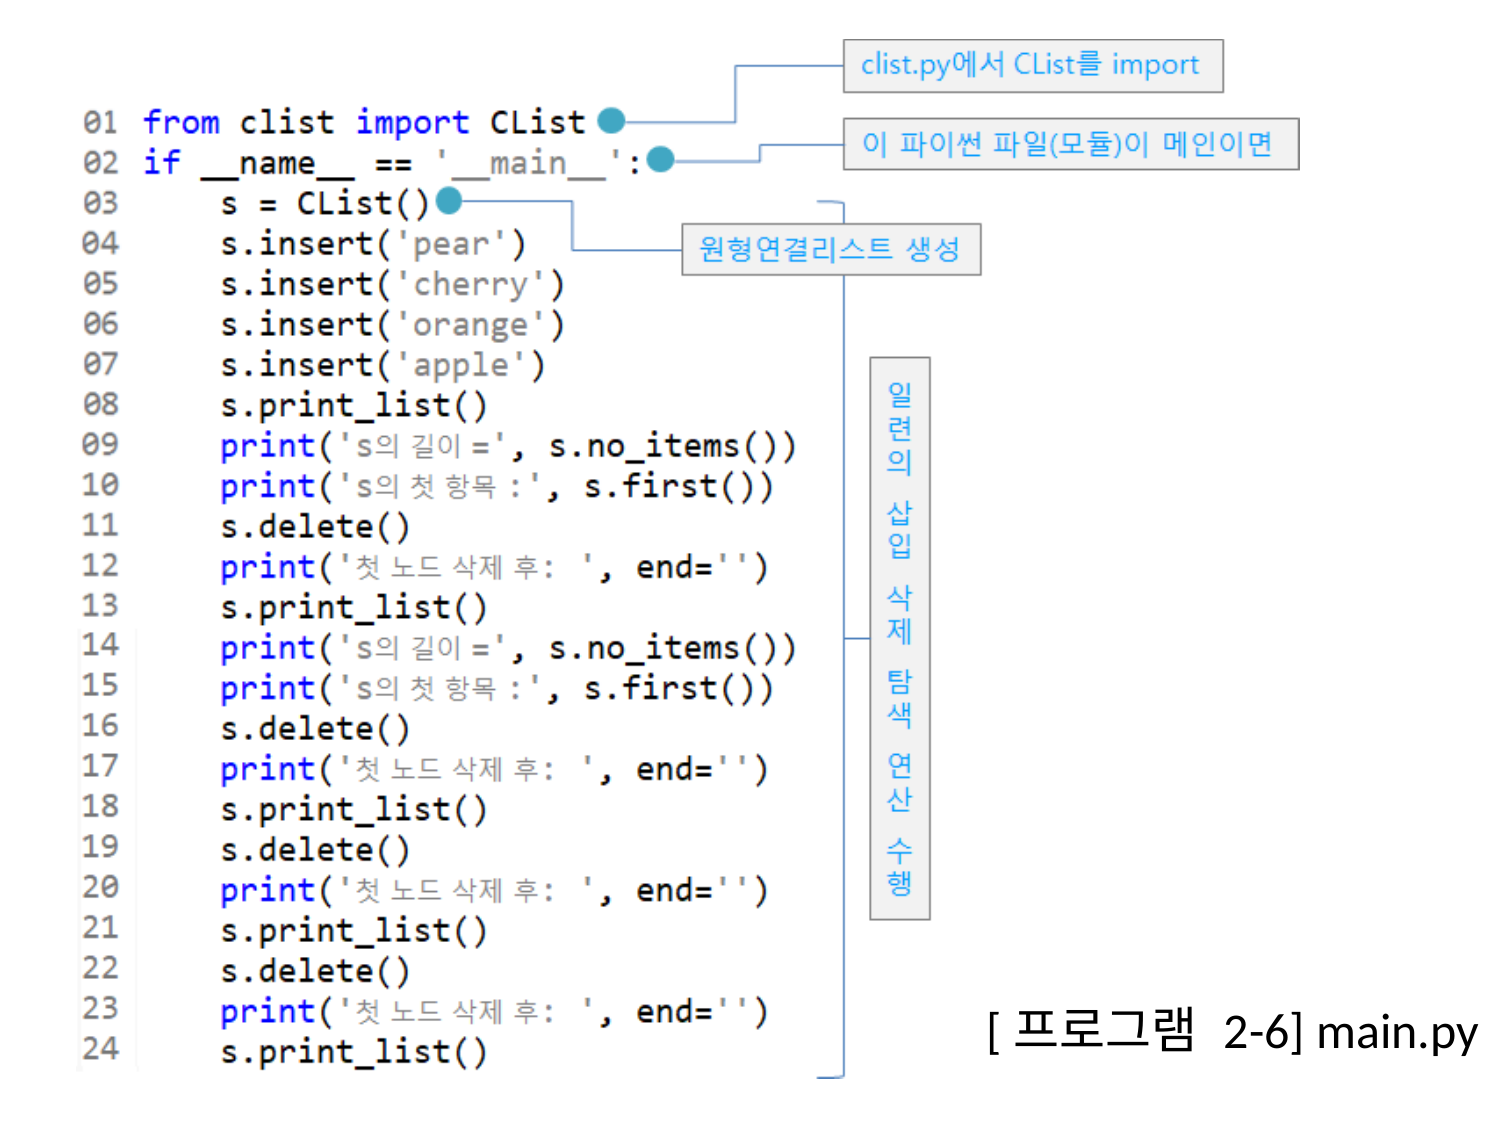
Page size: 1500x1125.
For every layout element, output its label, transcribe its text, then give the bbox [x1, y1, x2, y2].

text_box [프로그램 2-6] main.py [1300, 991, 1494, 1067]
picture [76, 39, 1300, 1079]
